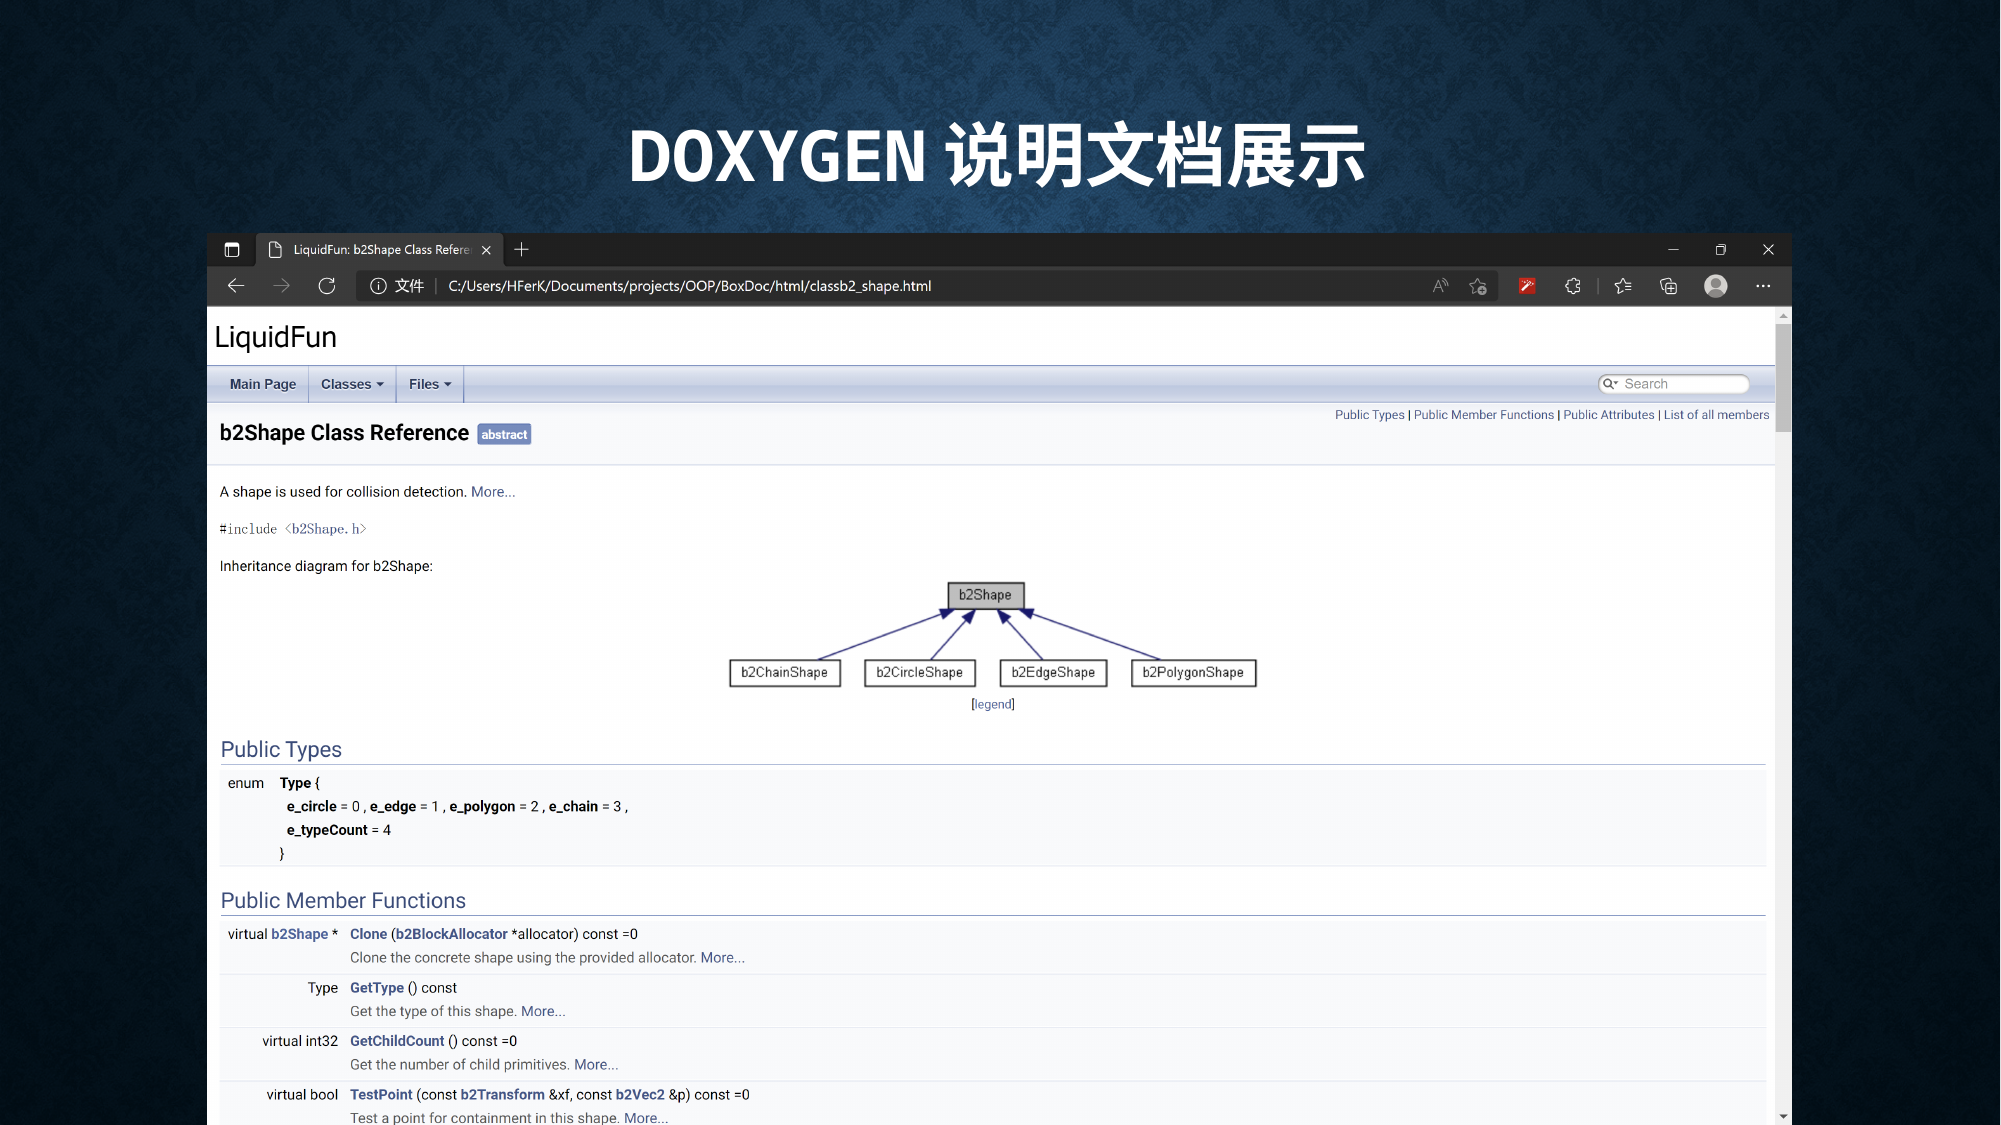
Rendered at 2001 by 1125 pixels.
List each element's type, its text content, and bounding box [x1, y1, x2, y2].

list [206, 233, 1792, 1125]
title Doxygen说明文档展示 [149, 49, 1849, 268]
